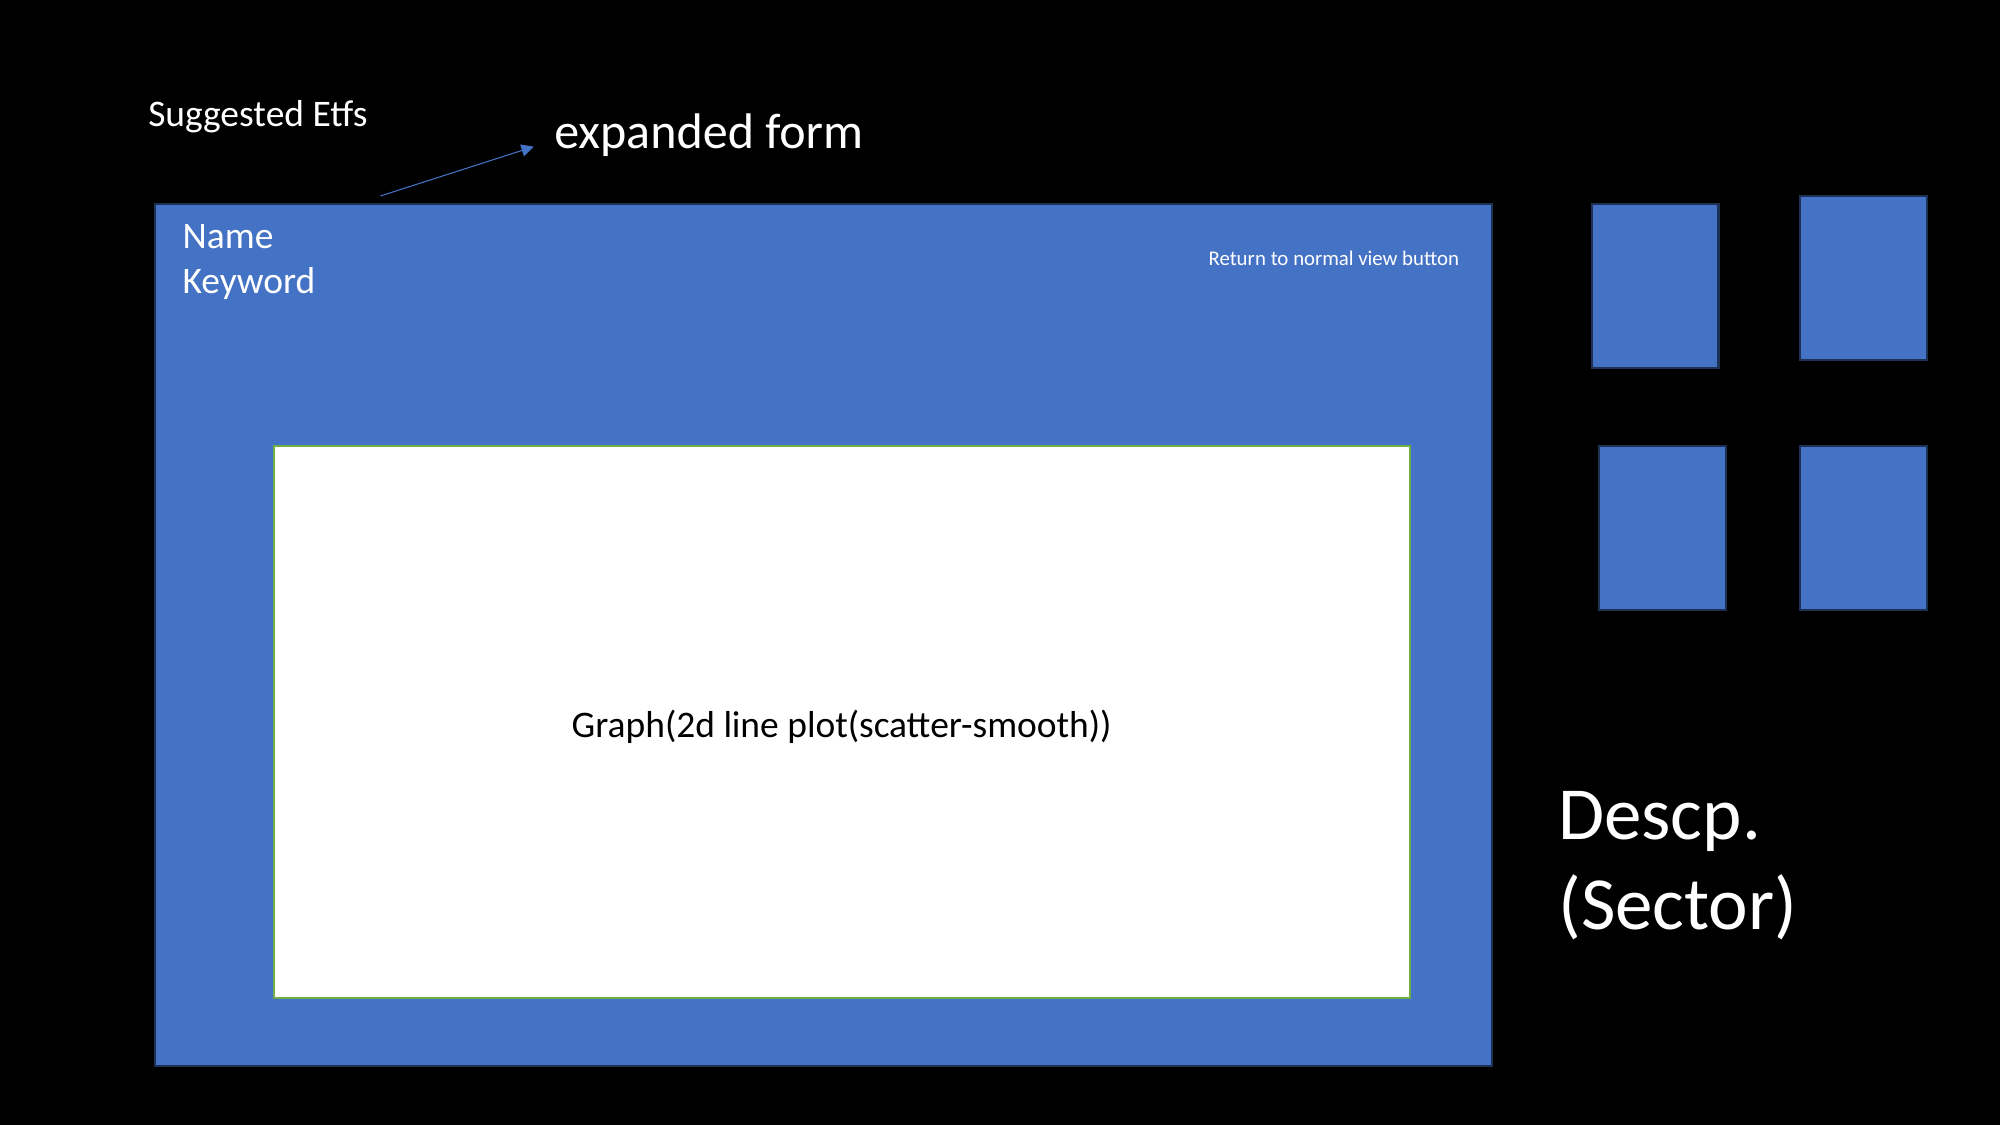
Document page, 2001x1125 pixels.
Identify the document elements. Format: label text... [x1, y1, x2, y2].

text_box Descp. (Sector) [1543, 757, 1832, 952]
text_box expanded form [539, 91, 879, 167]
text_box Return to normal view button [1193, 237, 1475, 278]
text_box [154, 203, 1493, 1067]
text_box [1799, 445, 1928, 611]
text_box Graph(2d line plot(scatter-smooth)) [273, 445, 1411, 999]
text_box Name Keyword [167, 203, 373, 399]
text_box [1598, 445, 1727, 611]
text_box [1591, 203, 1720, 369]
text_box Suggested Etfs [0, 81, 607, 142]
text_box [1799, 195, 1928, 361]
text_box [380, 146, 534, 196]
